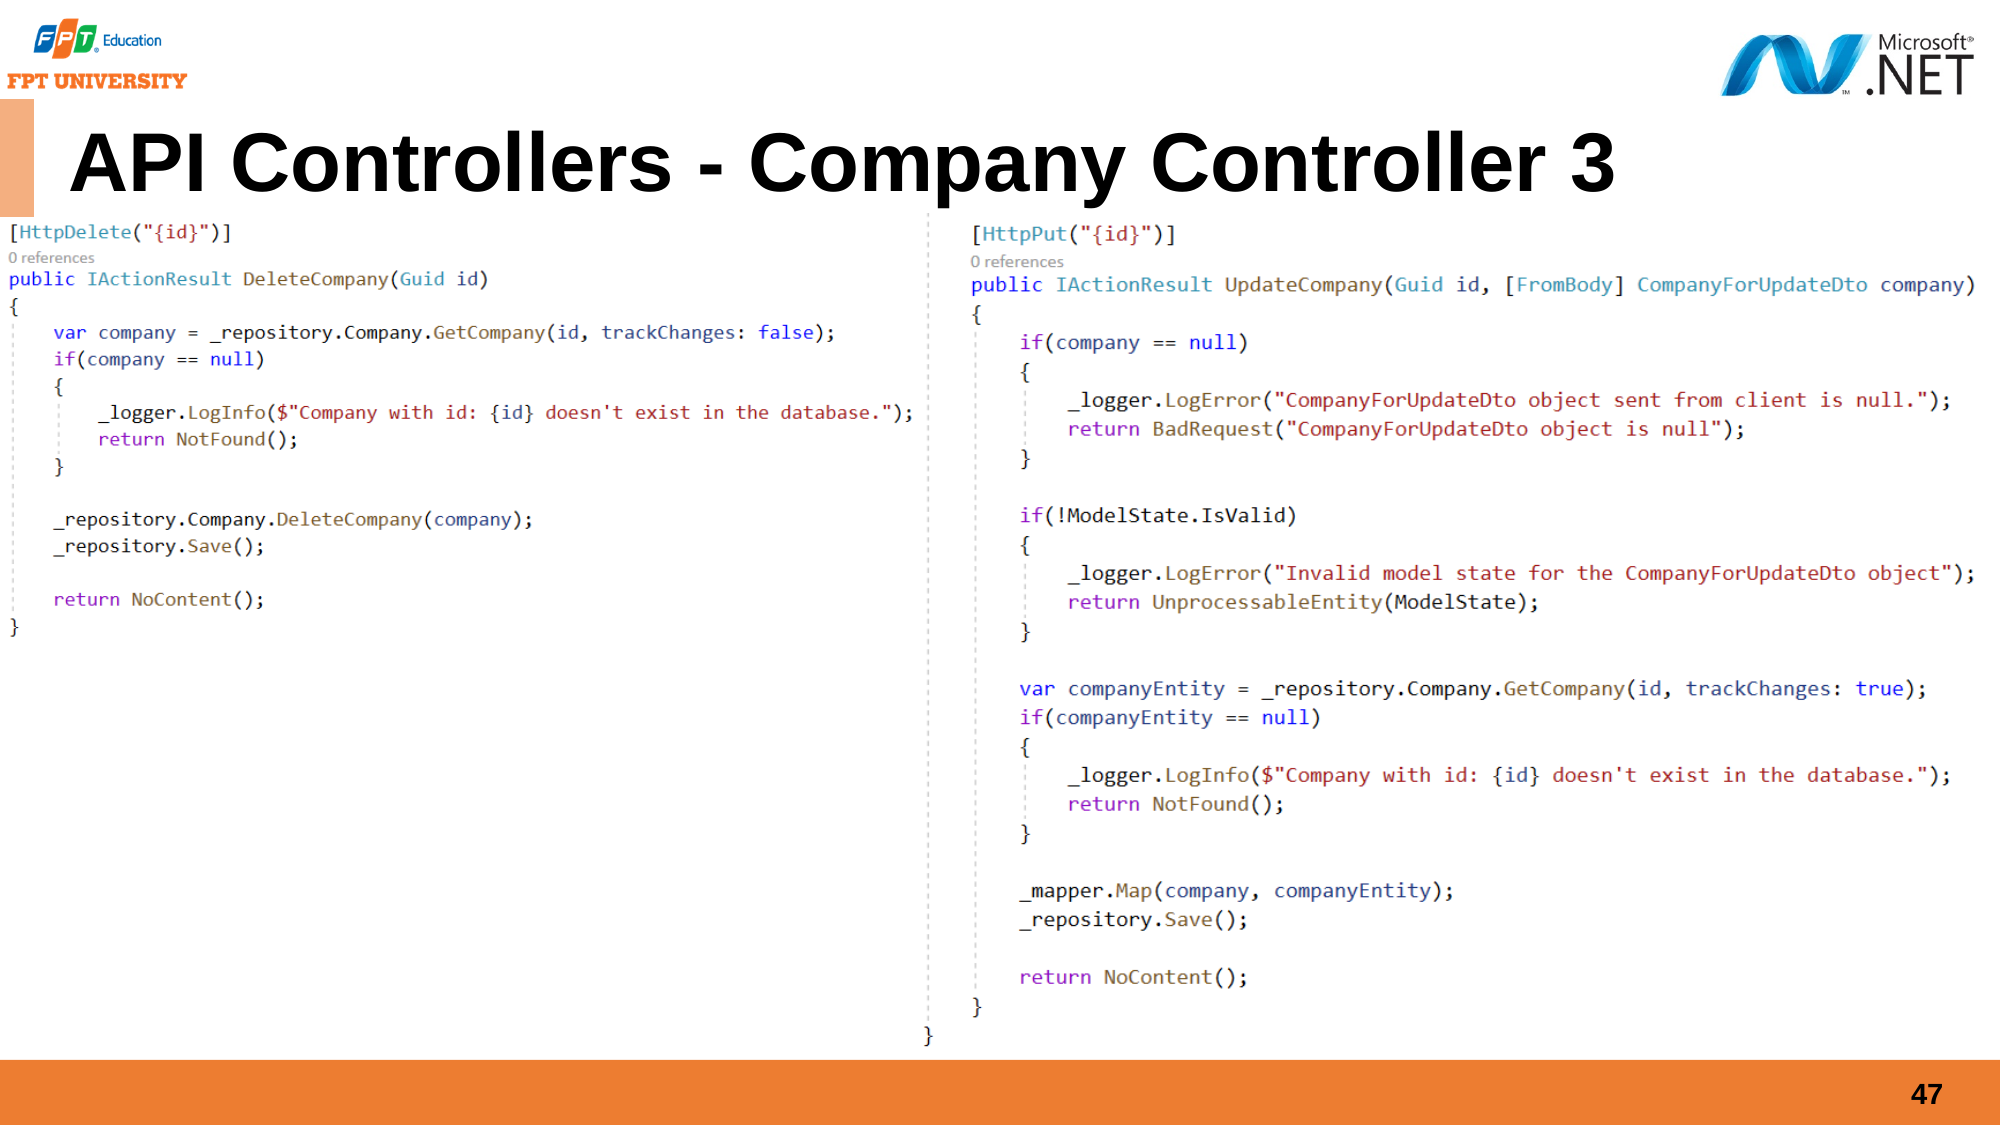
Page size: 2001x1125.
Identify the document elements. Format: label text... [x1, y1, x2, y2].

picture [0, 4, 194, 99]
picture [0, 212, 2000, 1052]
slide_number 47 [1508, 1063, 1959, 1123]
picture [1685, 0, 2001, 129]
title API Controllers - Company Controller 3 [53, 111, 2000, 216]
